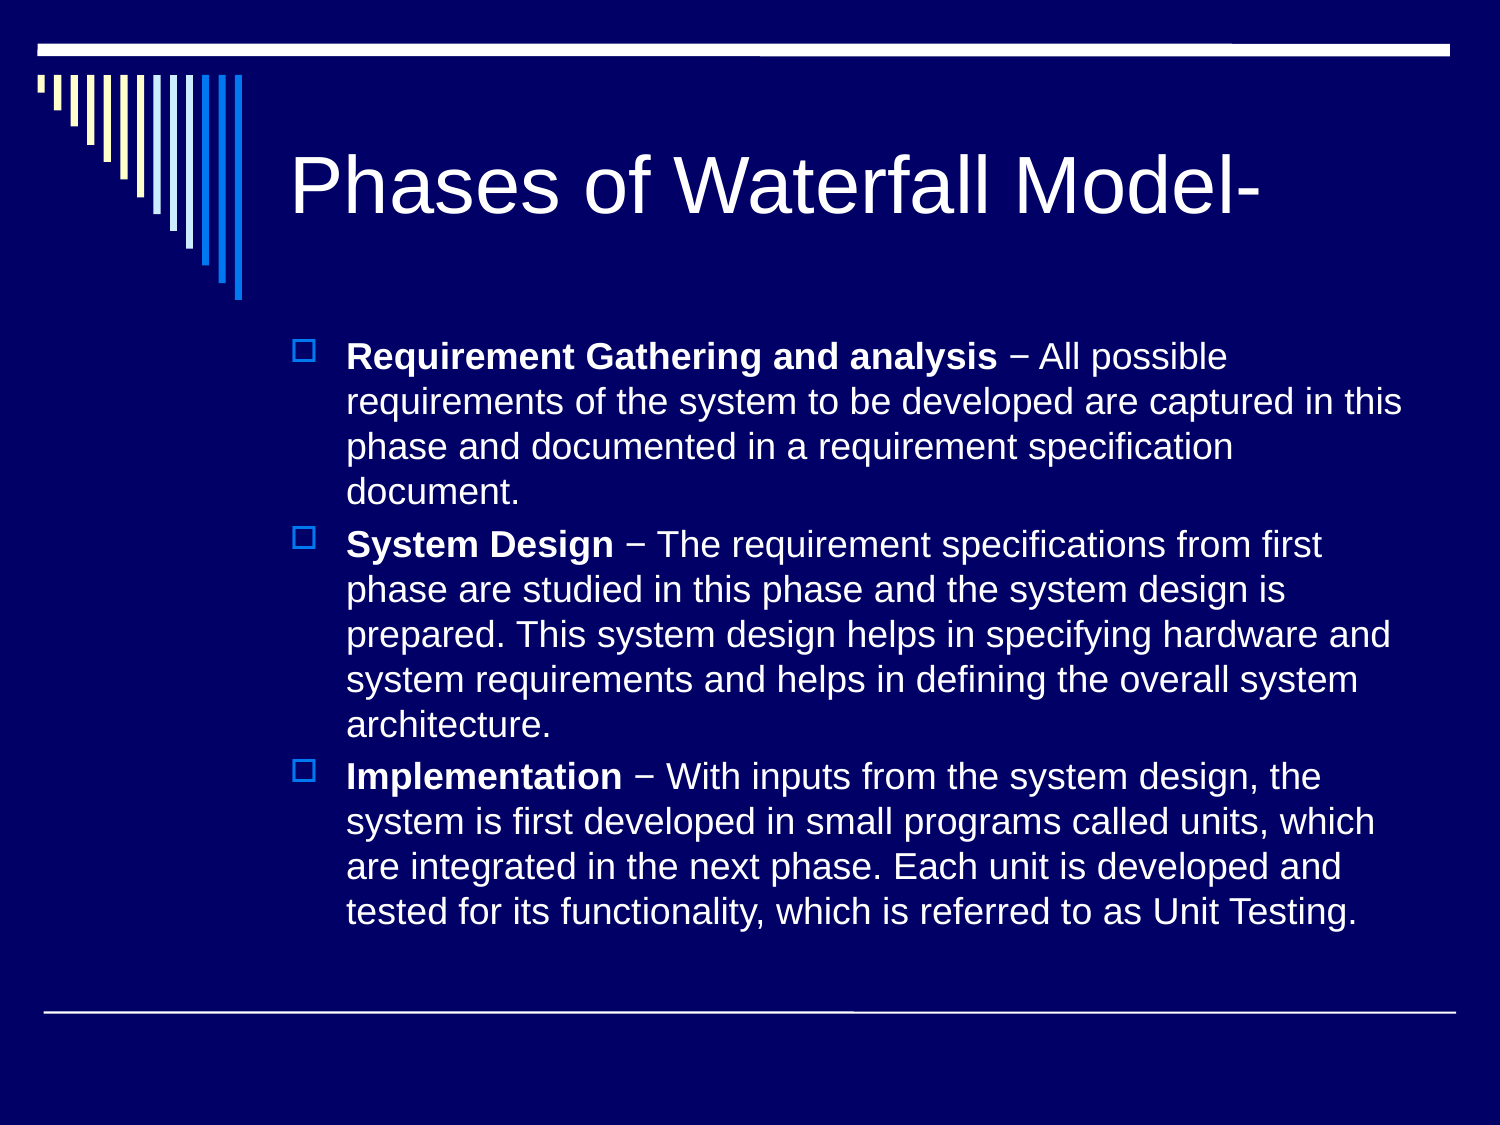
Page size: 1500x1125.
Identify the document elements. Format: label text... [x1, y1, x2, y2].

list Requirement Gathering and analysis − All possible requirements of the system to be developed are captured in this phase and documented in a requirement specification document. System Design − The requirement specifications from first phase are studied in this phase and the system design is prepared. This system design helps in specifying hardware and system requirements and helps in defining the overall system architecture. Implementation − With inputs from the system design, the system is first developed in small programs called units, which are integrated in the next phase. Each unit is developed and tested for its functionality, which is referred to as Unit Testing. [274, 324, 1426, 1001]
title Phases of Waterfall Model- [274, 74, 1426, 288]
